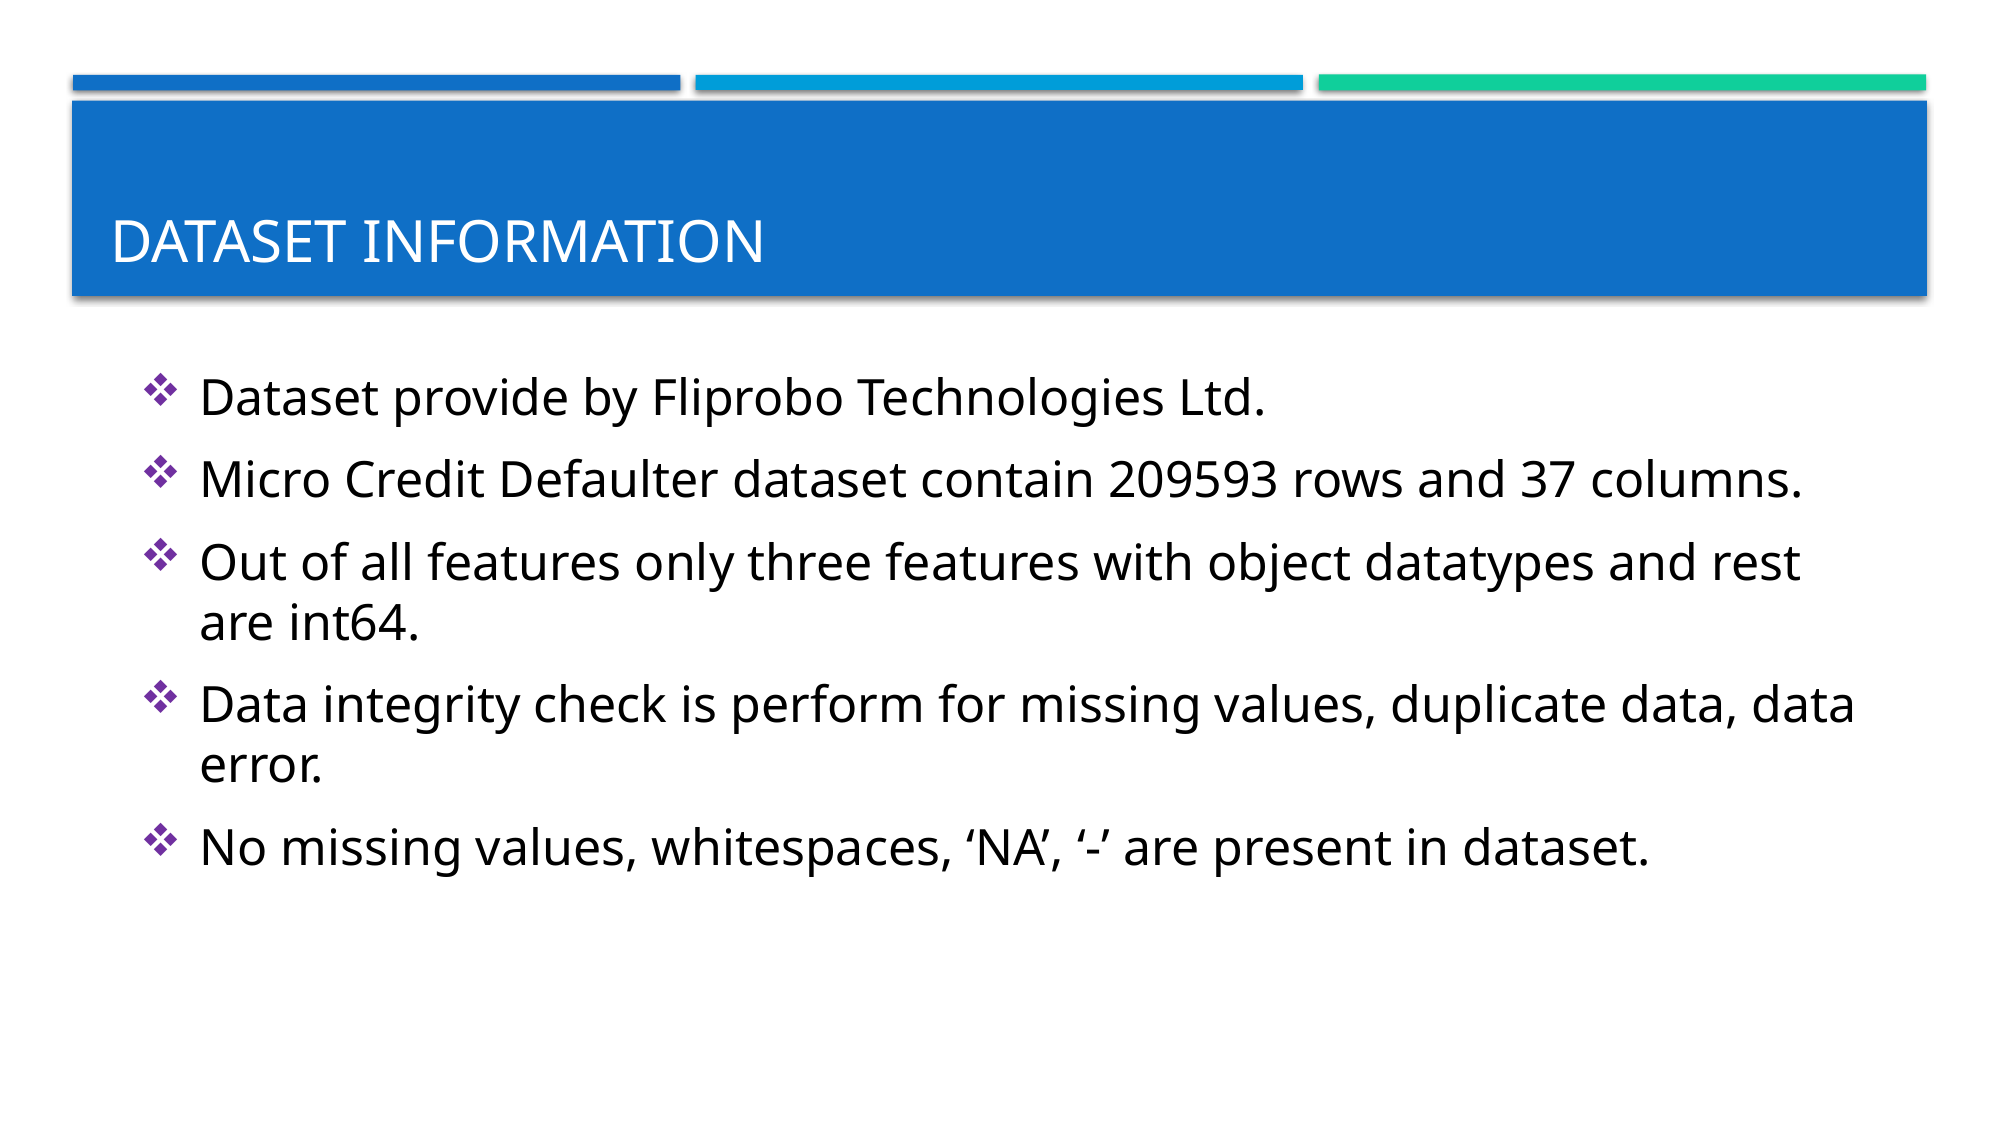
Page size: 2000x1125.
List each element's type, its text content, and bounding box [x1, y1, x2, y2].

title DATASET Information [95, 115, 1905, 282]
list Dataset provide by Fliprobo Technologies Ltd. Micro Credit Defaulter dataset contain 209593 rows and 37 columns. Out of all features only three features with object datatypes and rest are int64. Data integrity check is perform for missing values, duplicate data, data error. No missing values, whitespaces, ‘NA’, ‘-’ are present in dataset. [95, 357, 1905, 962]
